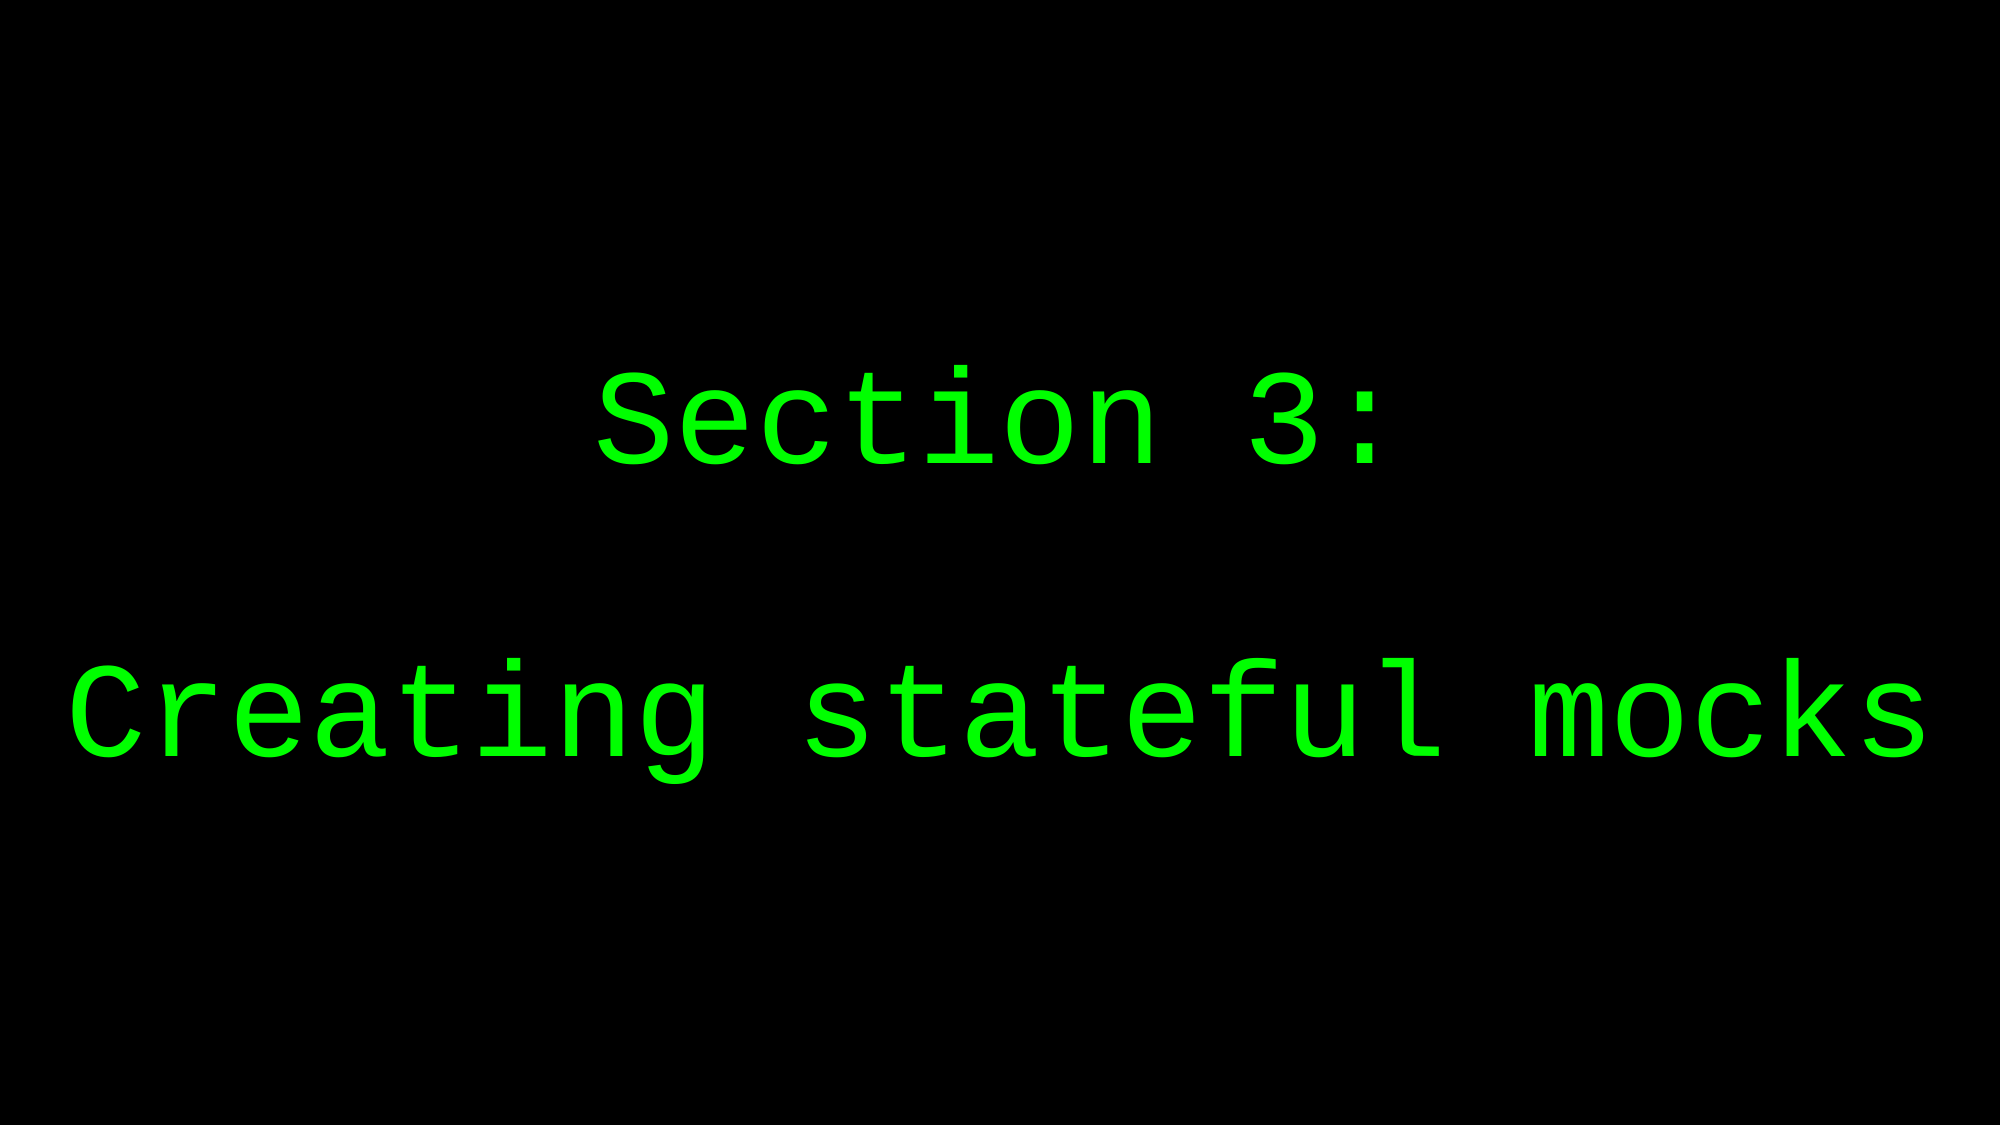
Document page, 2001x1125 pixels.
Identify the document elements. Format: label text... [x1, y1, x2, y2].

title Section 3: Creating stateful mocks [0, 371, 2000, 761]
